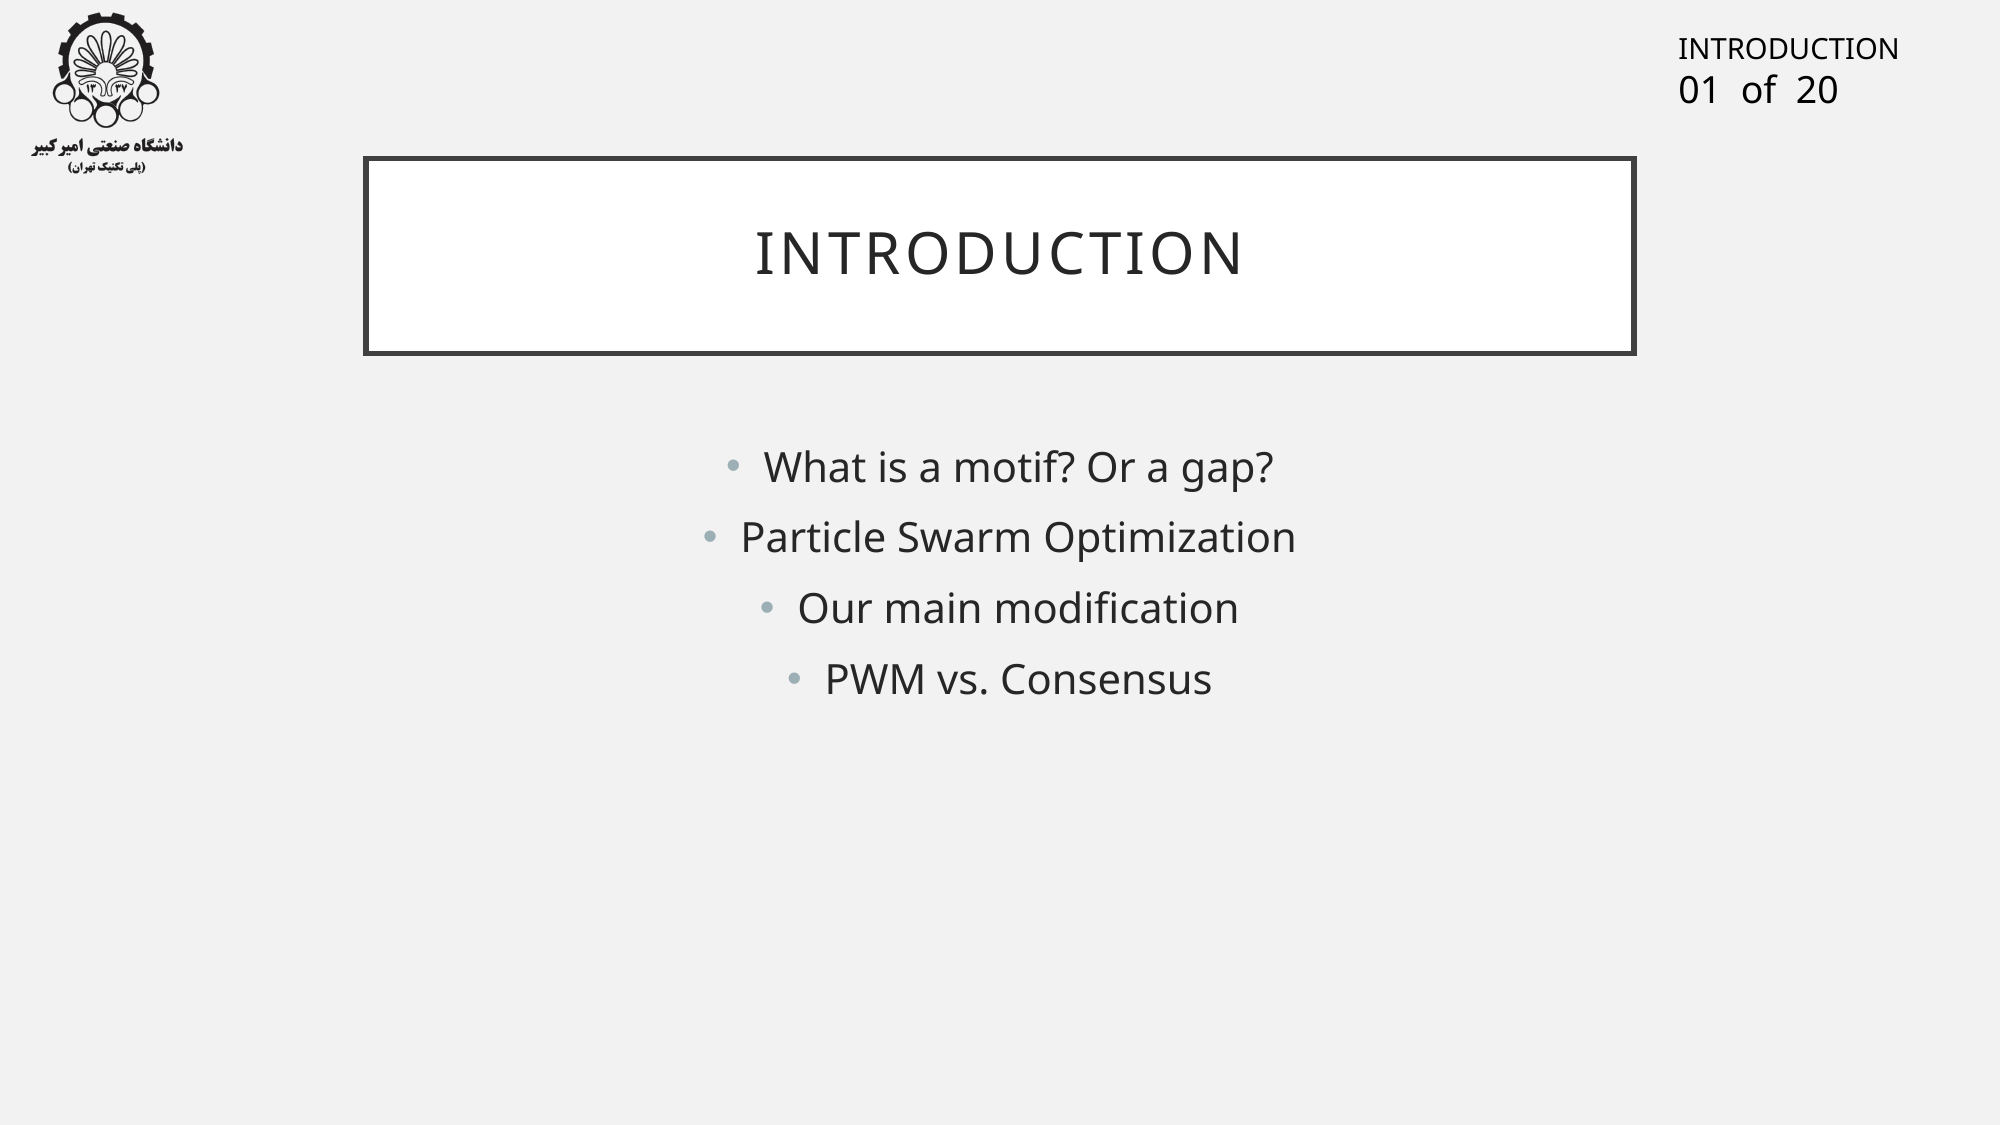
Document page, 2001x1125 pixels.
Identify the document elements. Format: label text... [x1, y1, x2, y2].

picture [0, 0, 206, 200]
list What is a motif? Or a gap? Particle Swarm Optimization Our main modification PWM vs. Consensus [366, 432, 1634, 942]
text_box INTRODUCTION 01 of 20 [1663, 23, 1976, 118]
title introduction [363, 156, 1637, 356]
